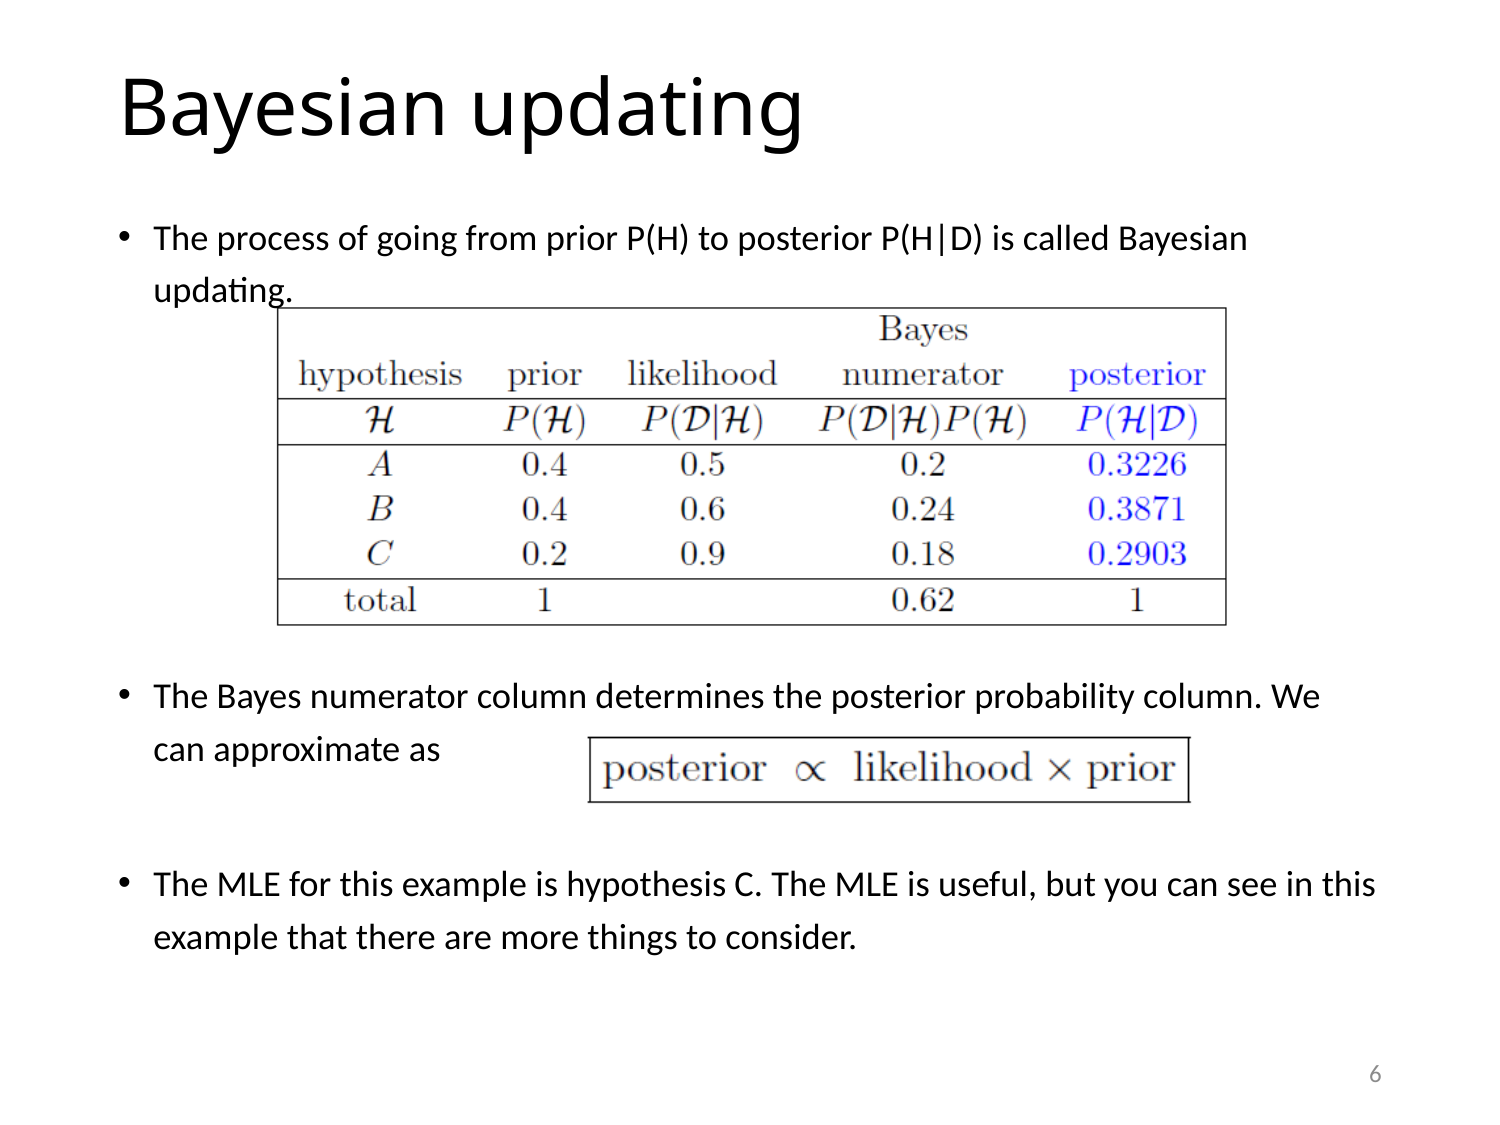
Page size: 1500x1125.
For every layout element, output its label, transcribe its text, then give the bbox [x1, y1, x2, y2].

title Bayesian updating [103, 59, 1397, 160]
slide_number 6 [1059, 1042, 1397, 1103]
picture [577, 726, 1199, 812]
picture [268, 293, 1232, 631]
list The process of going from prior P(H) to posterior P(H|D) is called Bayesian updating. The Bayes numerator column determines the posterior probability column. We can approximate as The MLE for this example is hypothesis C. The MLE is useful, but you can see in this example that there are more things to consider. [103, 197, 1397, 972]
